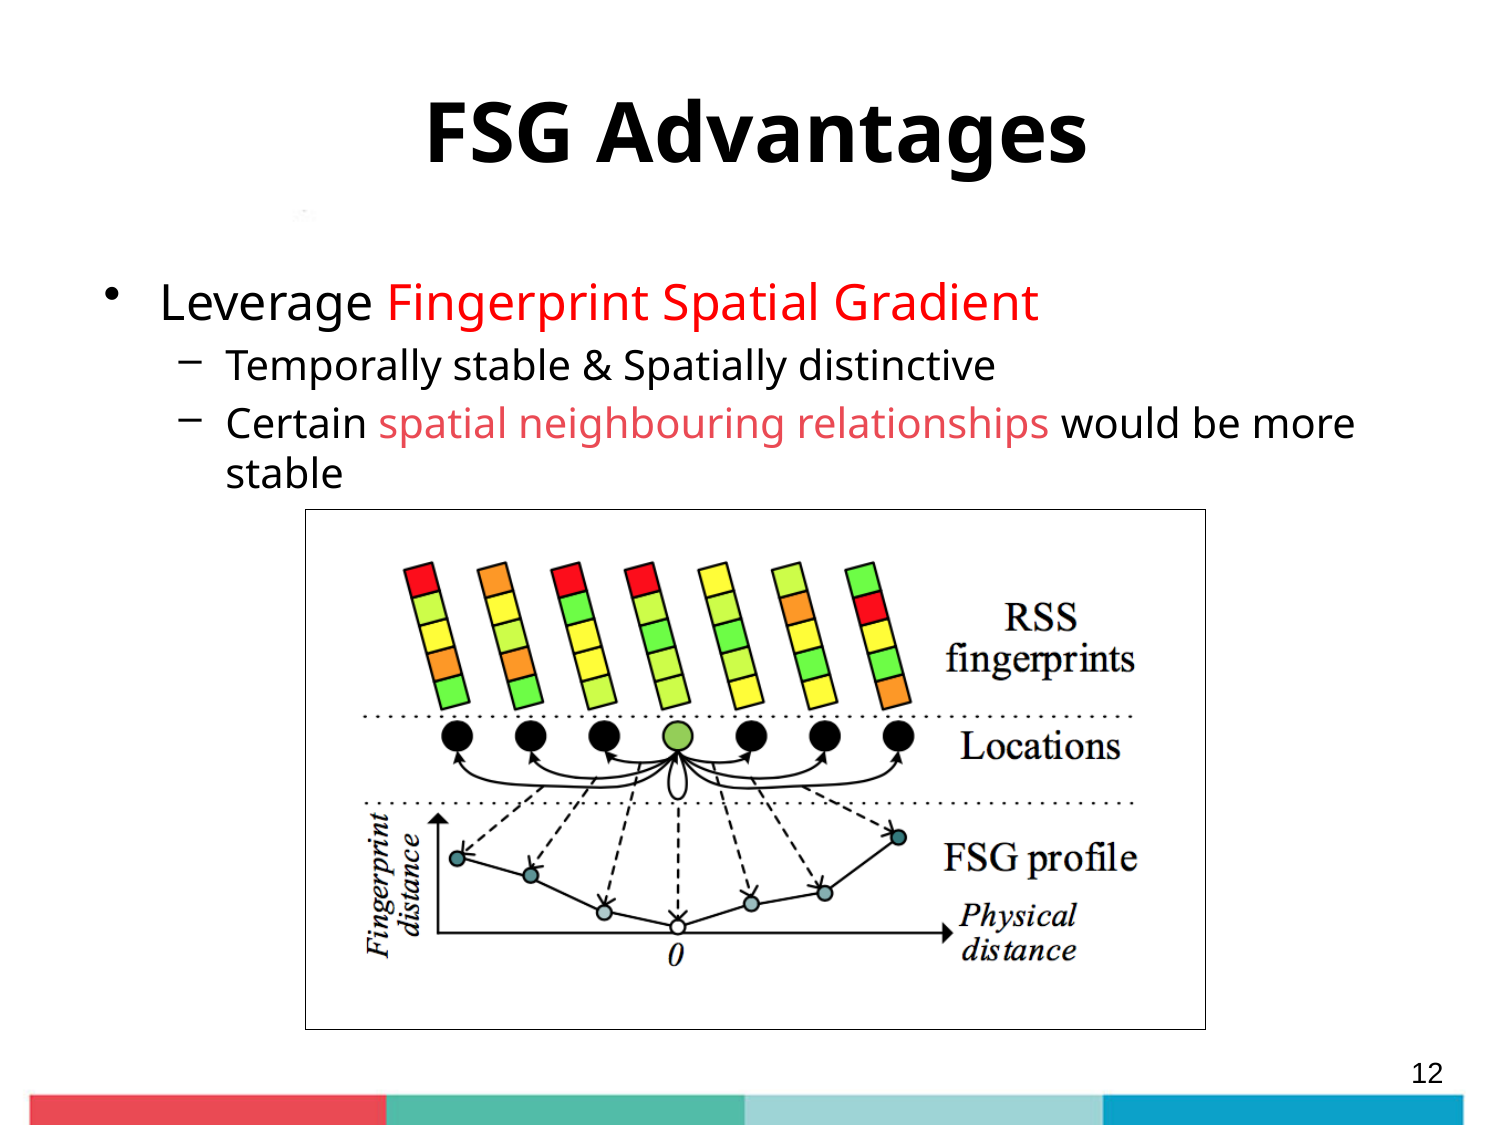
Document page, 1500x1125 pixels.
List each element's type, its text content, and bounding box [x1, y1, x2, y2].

list Leverage Fingerprint Spatial Gradient Temporally stable & Spatially distinctive Certain spatial neighbouring relationships would be more stable [88, 262, 1424, 1012]
slide_number 12 [1108, 1046, 1459, 1125]
picture [0, 0, 1500, 1125]
title FSG Advantages [87, 45, 1425, 213]
